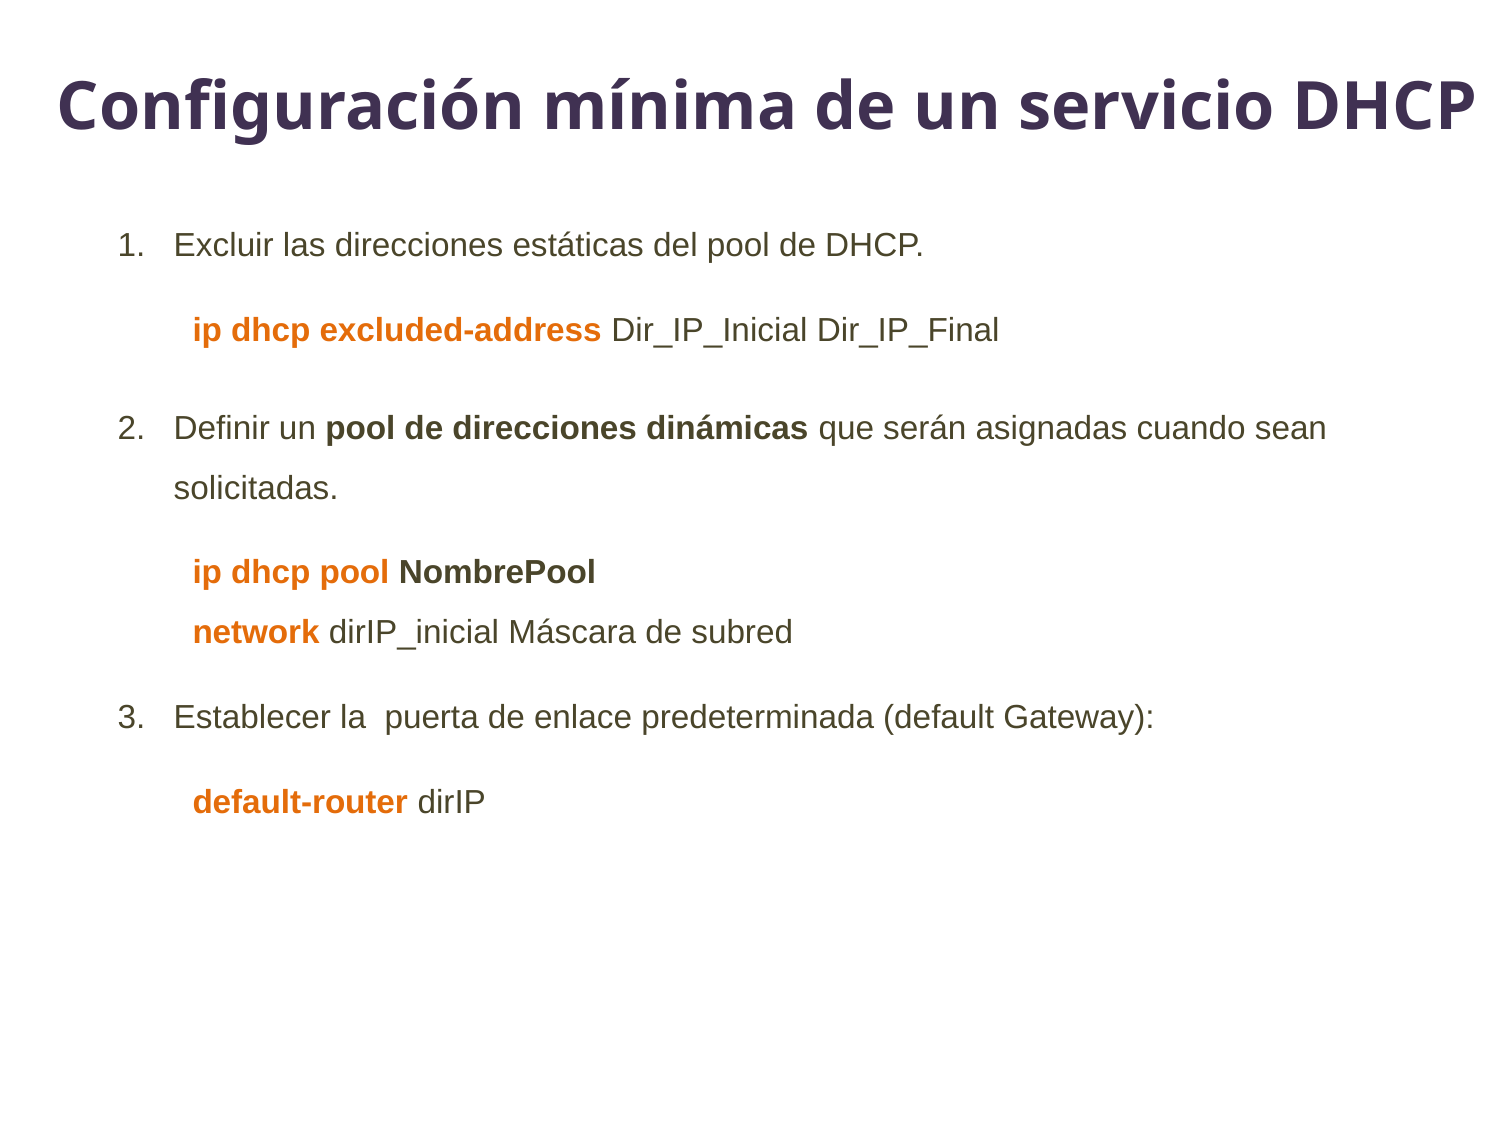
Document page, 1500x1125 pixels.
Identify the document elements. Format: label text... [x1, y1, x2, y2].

text_box Configuración mínima de un servicio DHCP [23, 8, 1495, 197]
text_box Excluir las direcciones estáticas del pool de DHCP. ip dhcp excluded-address Dir_IP_Inicial Dir_IP_Final Definir un pool de direcciones dinámicas que serán asignadas cuando sean solicitadas. ip dhcp pool NombrePool network dirIP_inicial Máscara de subred Establecer la puerta de enlace predeterminada (default Gateway): default-router dirIP [102, 197, 1416, 998]
